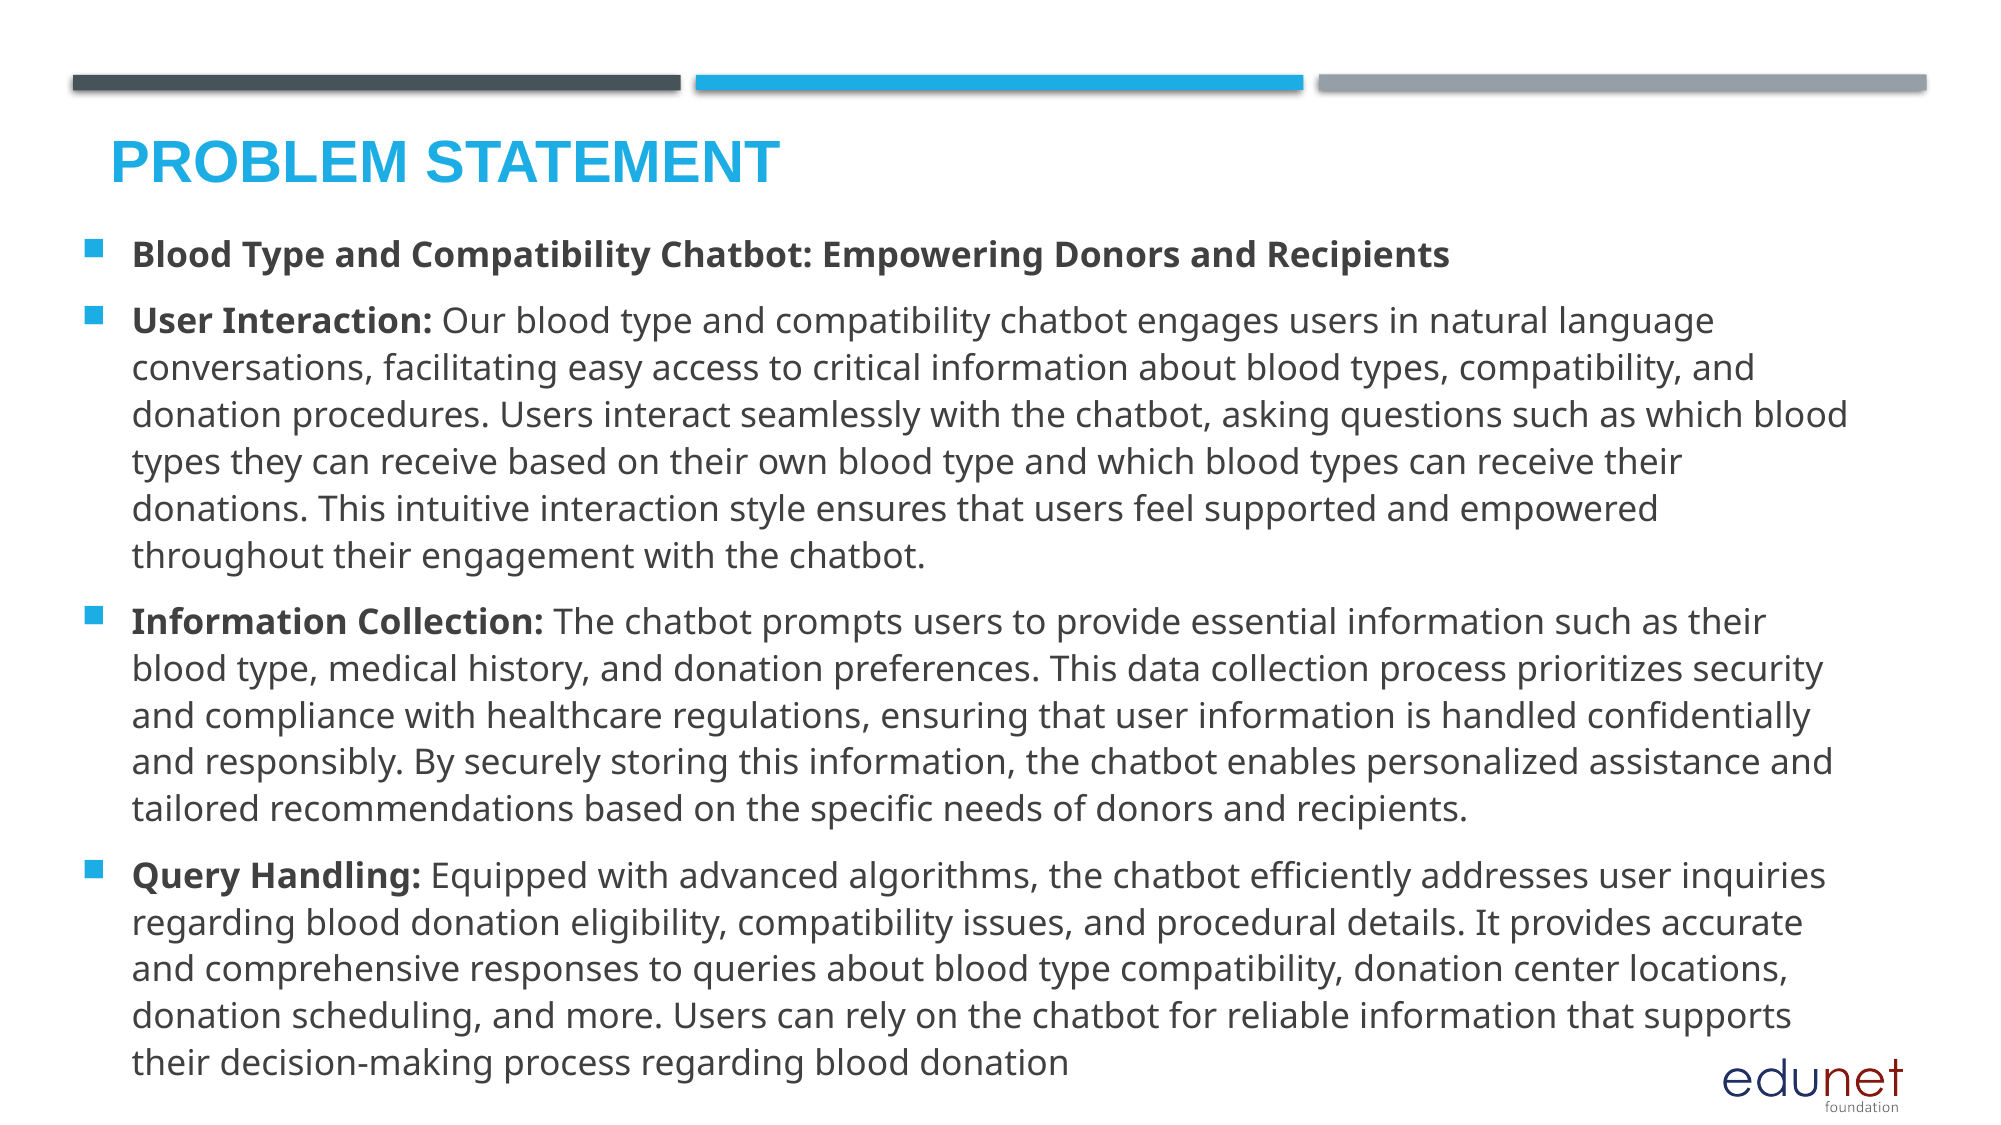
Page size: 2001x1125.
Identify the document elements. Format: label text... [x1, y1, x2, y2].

picture [1876, 1056, 1905, 1116]
title Problem Statement [95, 115, 1905, 203]
list Blood Type and Compatibility Chatbot: Empowering Donors and Recipients User Interaction: Our blood type and compatibility chatbot engages users in natural language conversations, facilitating easy access to critical information about blood types, compatibility, and donation procedures. Users interact seamlessly with the chatbot, asking questions such as which blood types they can receive based on their own blood type and which blood types can receive their donations. This intuitive interaction style ensures that users feel supported and empowered throughout their engagement with the chatbot. Information Collection: The chatbot prompts users to provide essential information such as their blood type, medical history, and donation preferences. This data collection process prioritizes security and compliance with healthcare regulations, ensuring that user information is handled confidentially and responsibly. By securely storing this information, the chatbot enables personalized assistance and tailored recommendations based on the specific needs of donors and recipients. Query Handling: Equipped with advanced algorithms, the chatbot efficiently addresses user inquiries regarding blood donation eligibility, compatibility issues, and procedural details. It provides accurate and comprehensive responses to queries about blood type compatibility, donation center locations, donation scheduling, and more. Users can rely on the chatbot for reliable information that supports their decision-making process regarding blood donation [66, 220, 1876, 1125]
